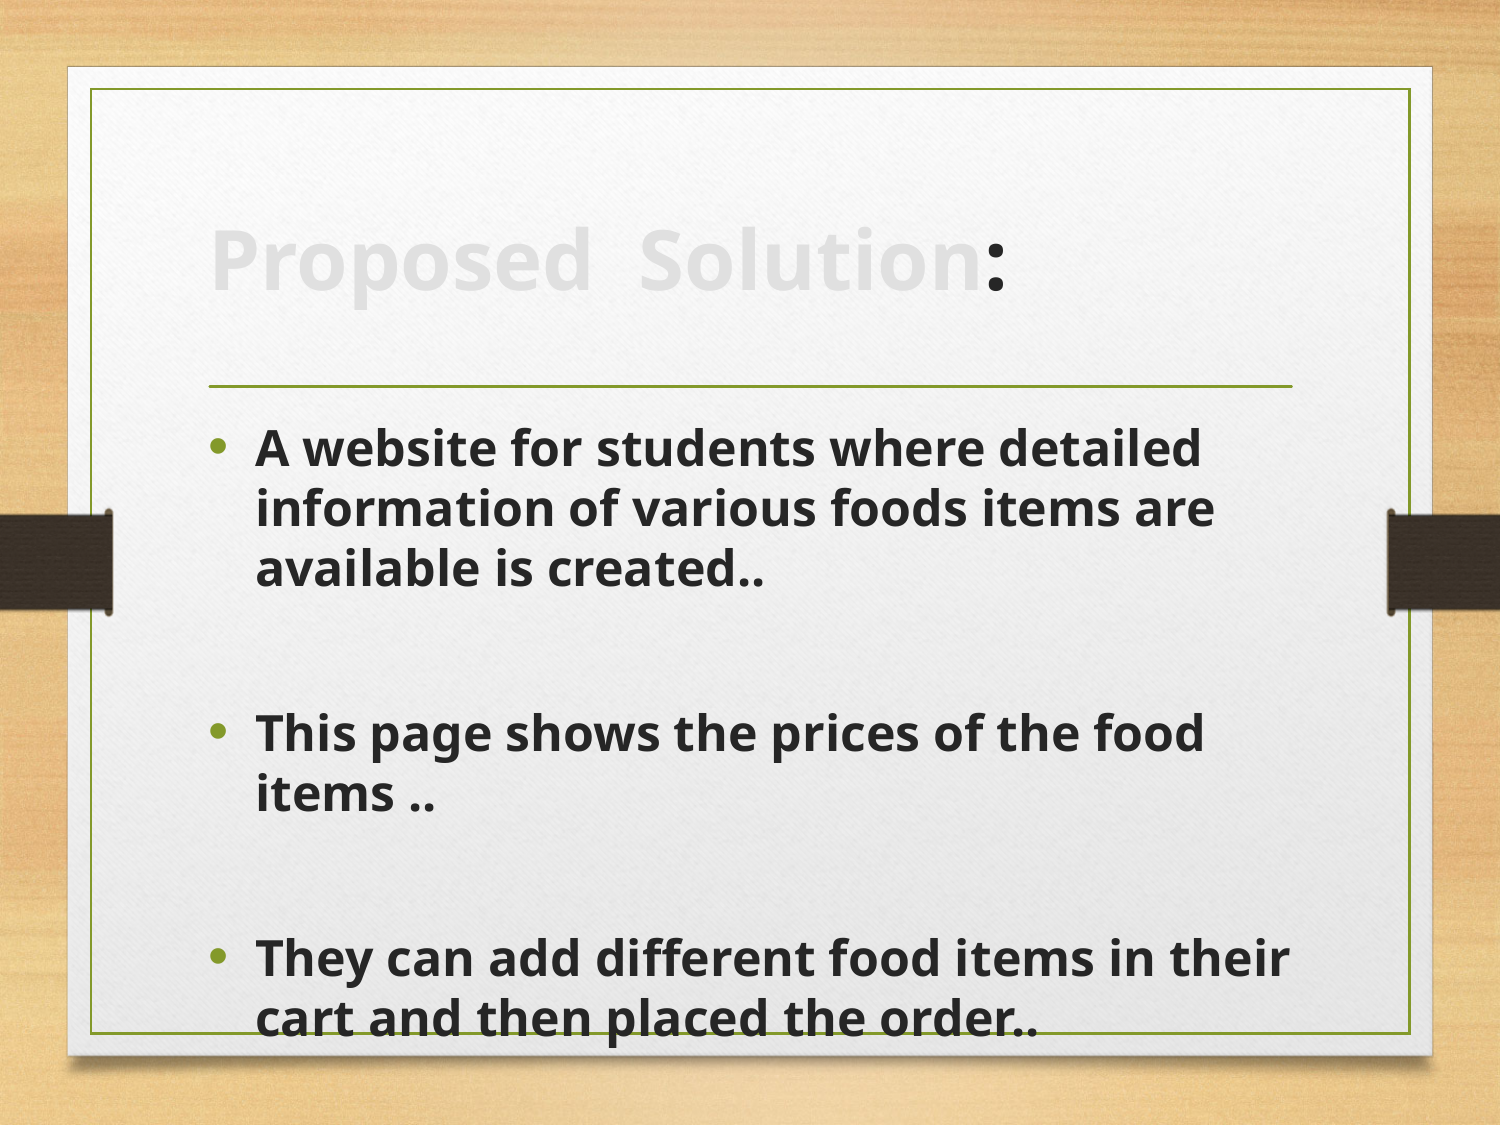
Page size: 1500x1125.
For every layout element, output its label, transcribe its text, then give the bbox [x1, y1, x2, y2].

title Proposed Solution: [193, 150, 1309, 365]
picture [0, 0, 1500, 1125]
list A website for students where detailed information of various foods items are available is created.. This page shows the prices of the food items .. They can add different food items in their cart and then placed the order.. [193, 408, 1309, 974]
